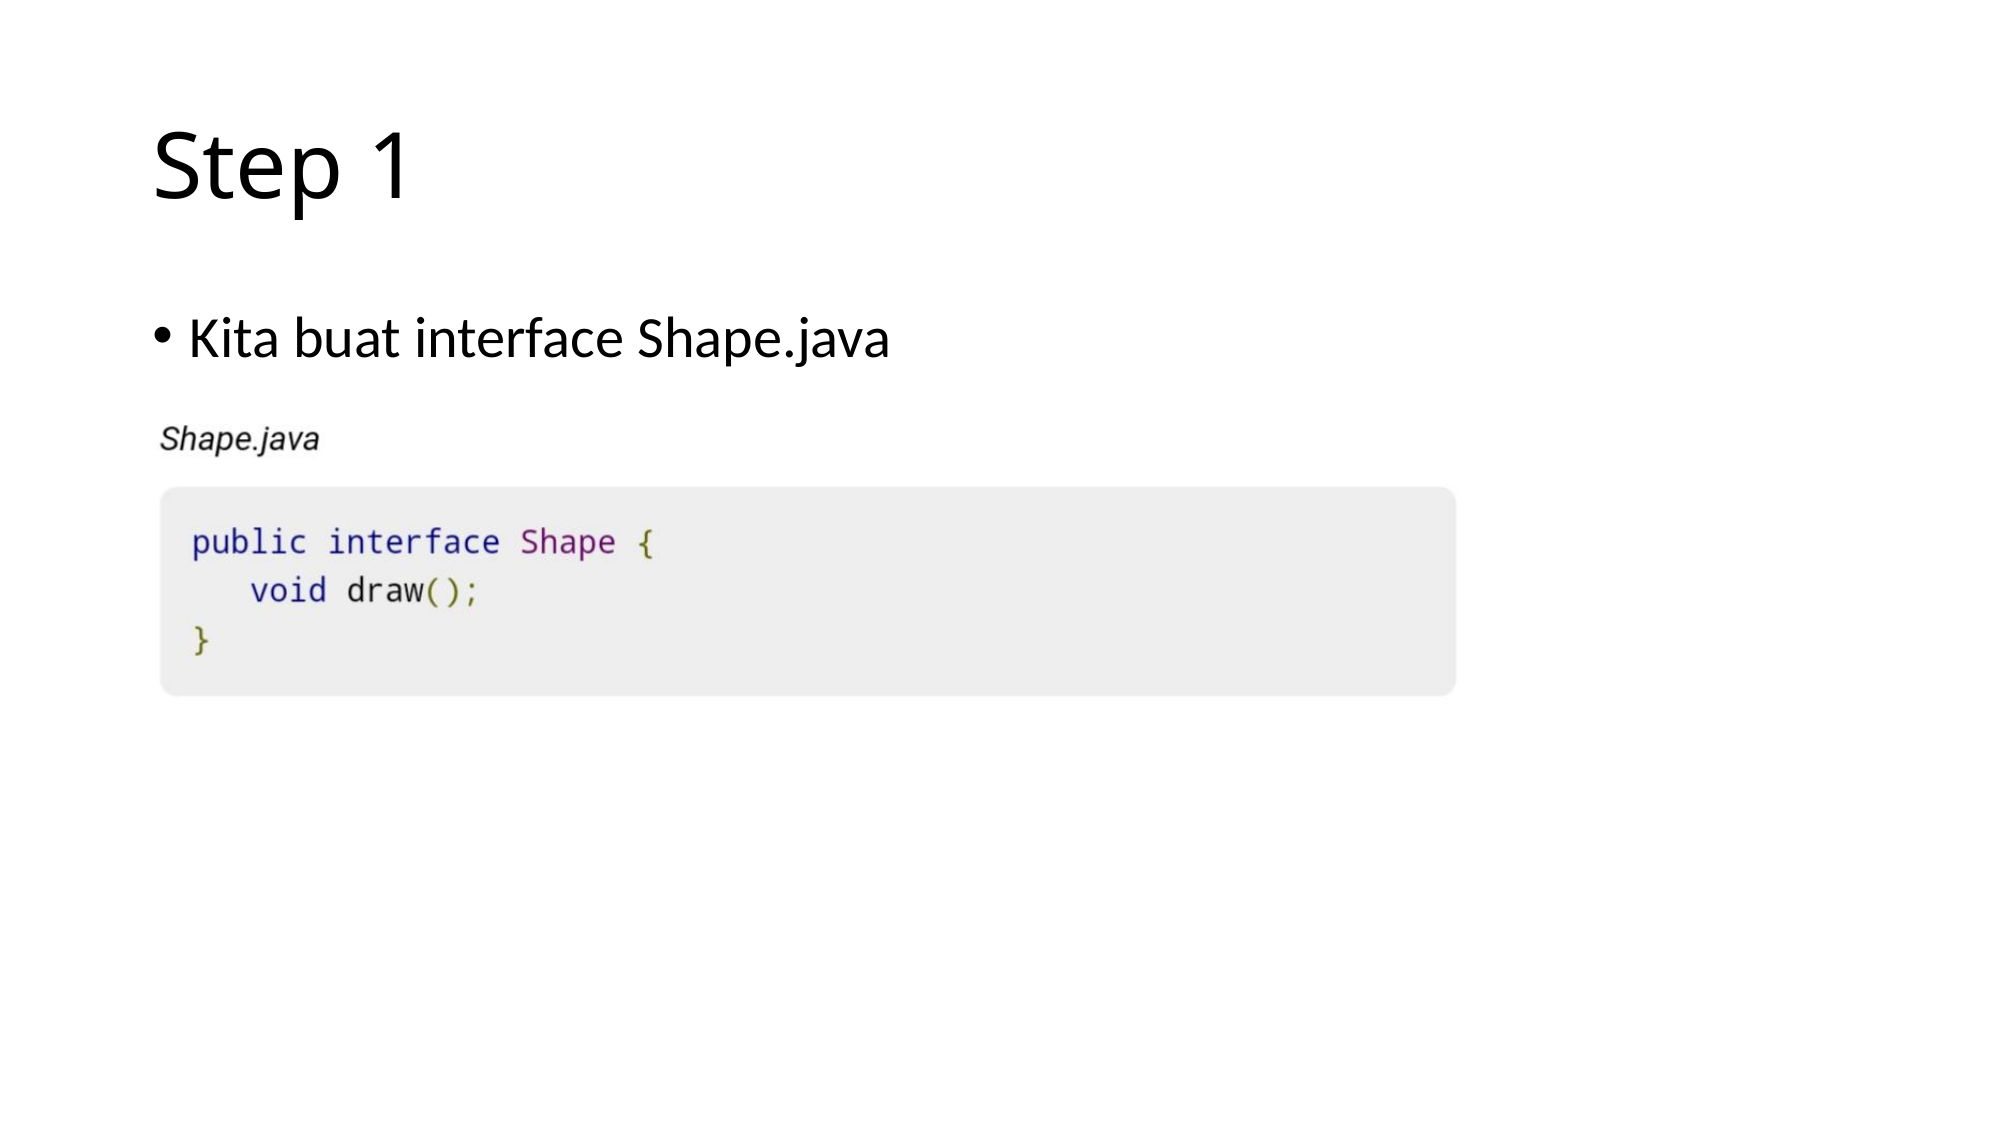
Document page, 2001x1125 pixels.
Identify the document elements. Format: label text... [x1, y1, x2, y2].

list Kita buat interface Shape.java [137, 299, 1863, 1014]
title Step 1 [137, 59, 1863, 278]
picture [137, 407, 1471, 718]
